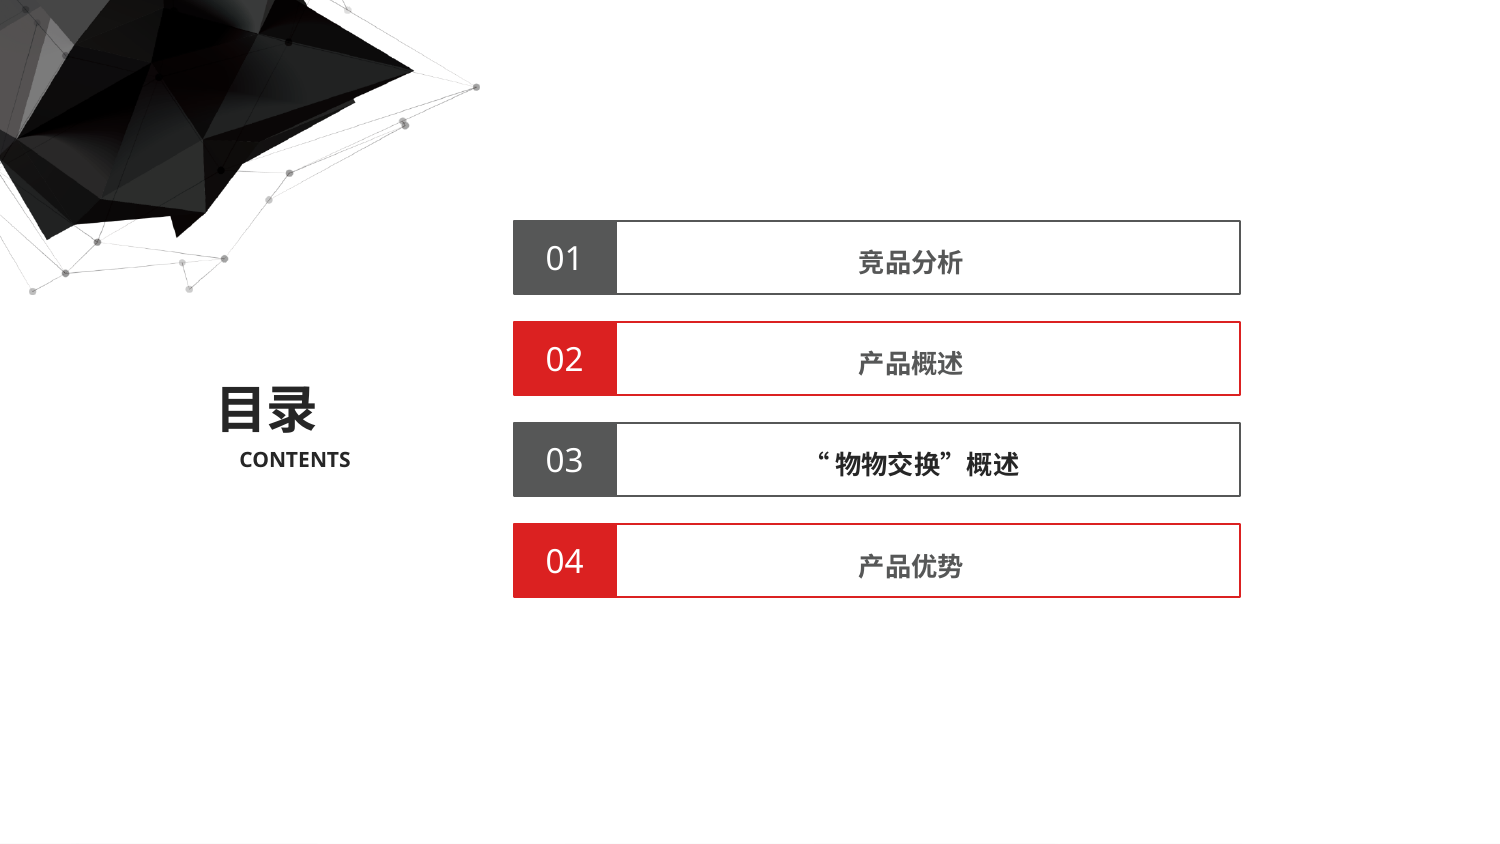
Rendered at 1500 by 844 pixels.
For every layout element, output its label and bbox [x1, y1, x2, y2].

text_box [513, 321, 1241, 396]
text_box [513, 523, 1241, 598]
text_box [513, 220, 1241, 295]
picture [0, 0, 480, 295]
text_box [215, 369, 376, 475]
text_box [513, 422, 1241, 497]
